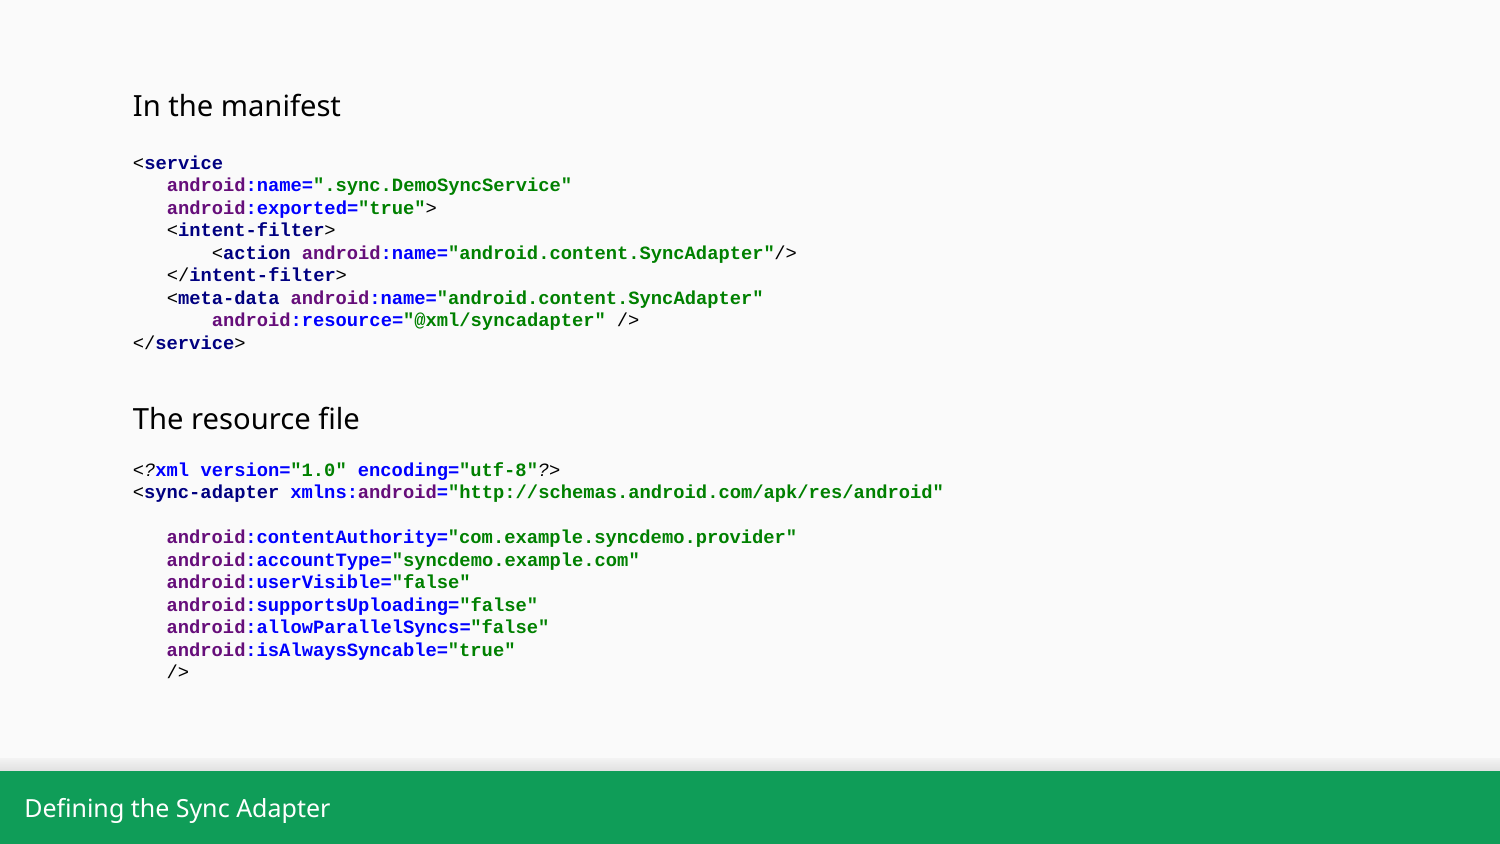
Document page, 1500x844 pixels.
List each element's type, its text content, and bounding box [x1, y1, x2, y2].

text_box <service android:name=".sync.DemoSyncService" android:exported="true"> <intent-filter> <action android:name="android.content.SyncAdapter"/> </intent-filter> <meta-data android:name="android.content.SyncAdapter" android:resource="@xml/syncadapter" /> </service> [117, 71, 1382, 385]
text_box <?xml version="1.0" encoding="utf-8"?> <sync-adapter xmlns:android="http://schemas.android.com/apk/res/android" android:contentAuthority="com.example.syncdemo.provider" android:accountType="syncdemo.example.com" android:userVisible="false" android:supportsUploading="false" android:allowParallelSyncs="false" android:isAlwaysSyncable="true" /> [117, 385, 1474, 754]
text_box The resource file [117, 385, 1024, 459]
list Defining the Sync Adapter [9, 770, 1385, 844]
text_box In the manifest [117, 71, 1024, 146]
